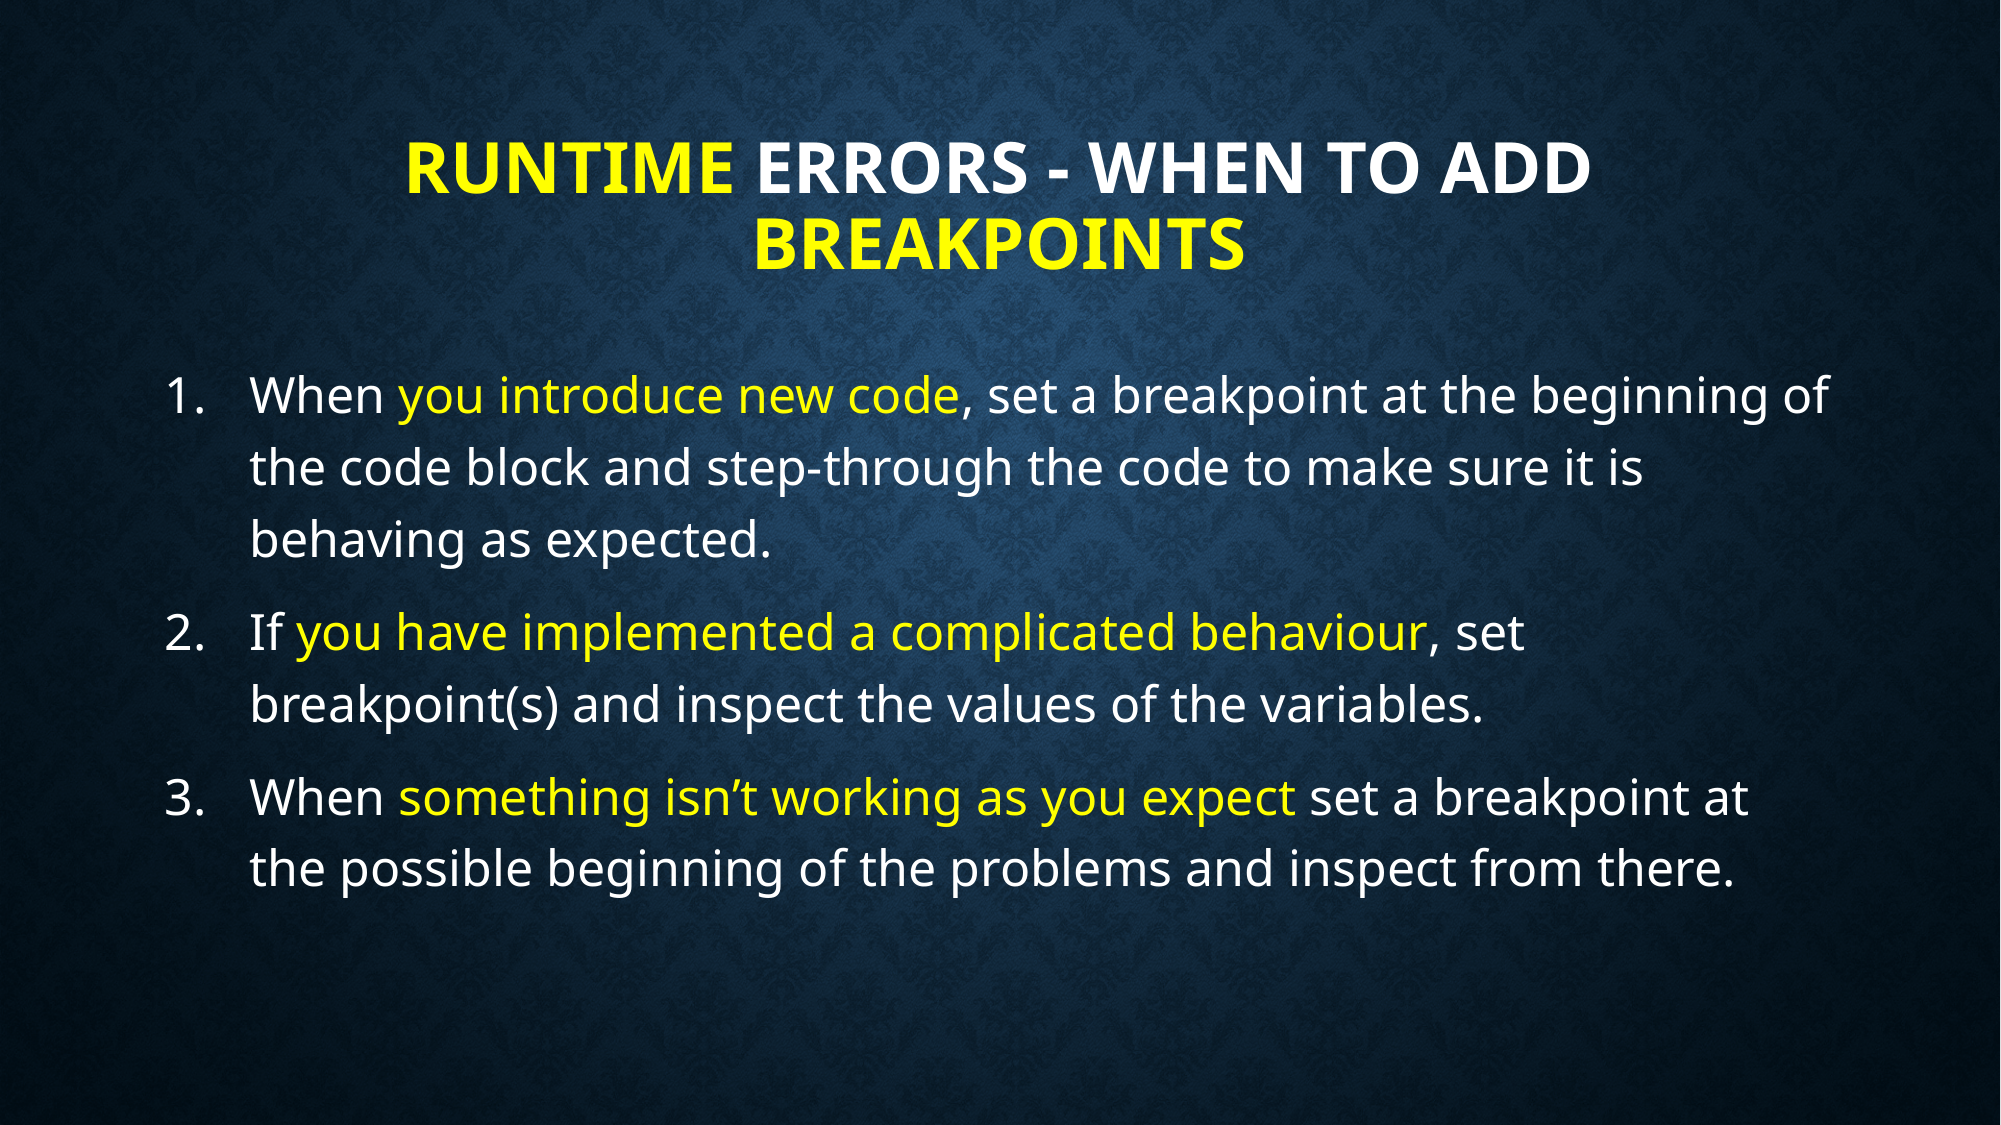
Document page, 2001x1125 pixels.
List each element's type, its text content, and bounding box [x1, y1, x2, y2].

title Runtime Errors - When to add Breakpoints [149, 99, 1849, 318]
list When you introduce new code, set a breakpoint at the beginning of the code block and step-through the code to make sure it is behaving as expected. If you have implemented a complicated behaviour, set breakpoint(s) and inspect the values of the variables. When something isn’t working as you expect set a breakpoint at the possible beginning of the problems and inspect from there. [149, 343, 1849, 950]
